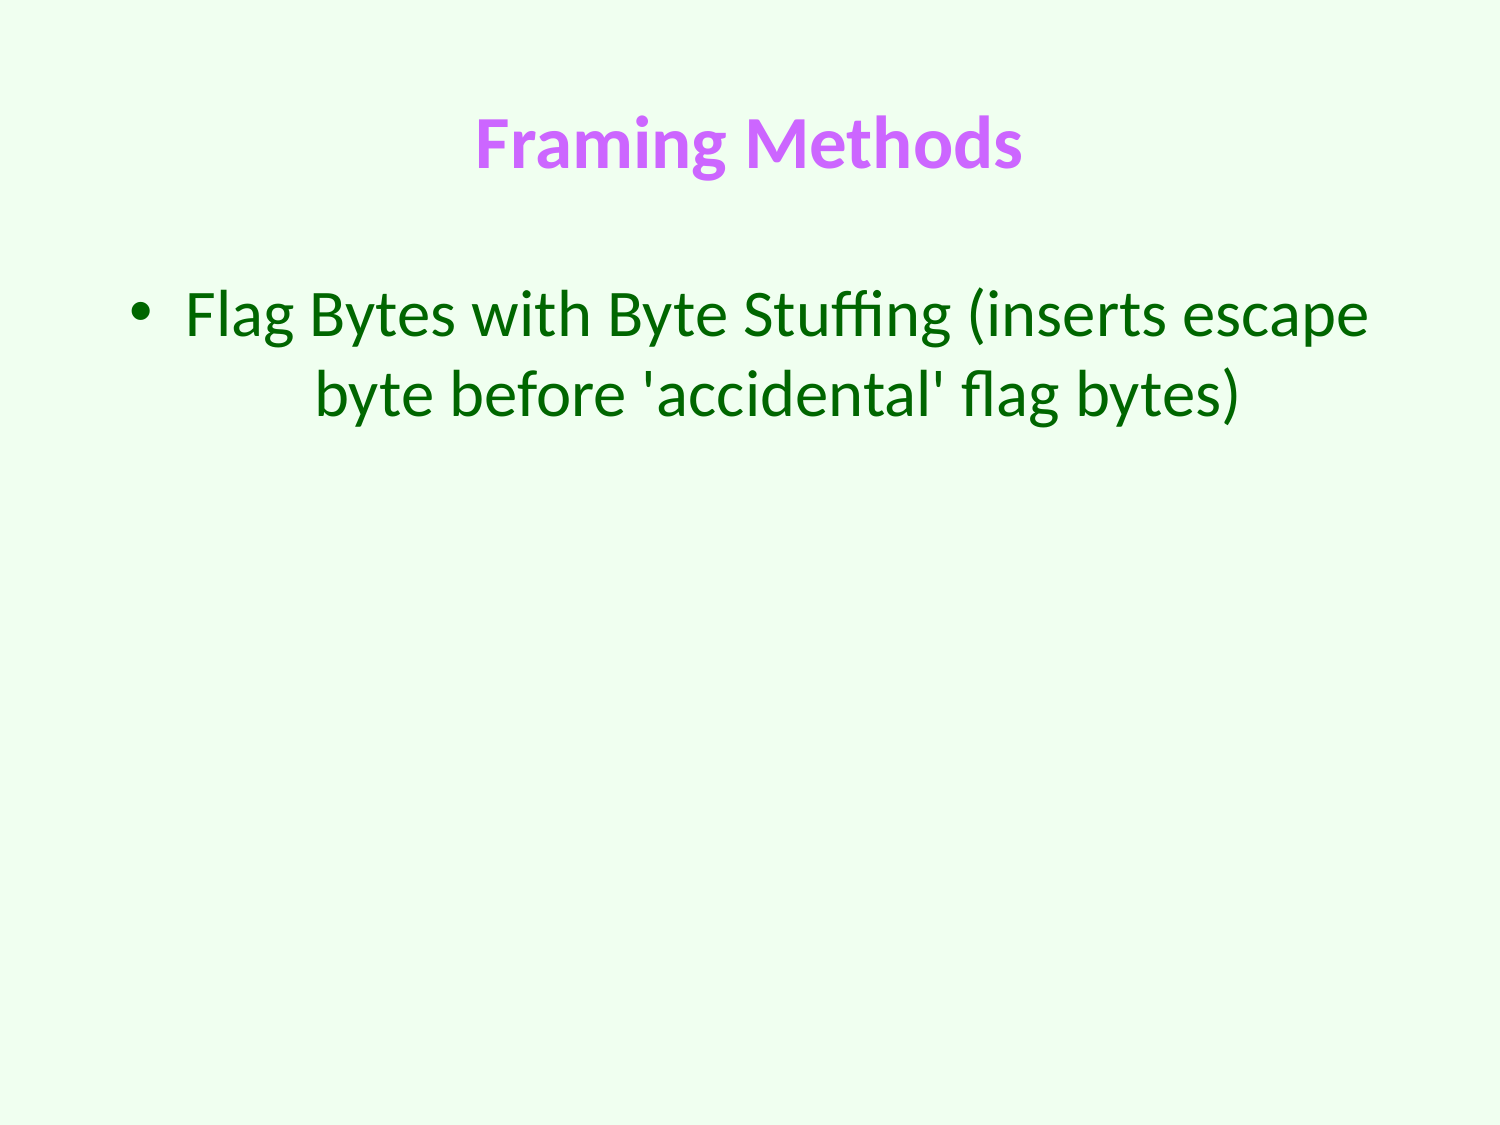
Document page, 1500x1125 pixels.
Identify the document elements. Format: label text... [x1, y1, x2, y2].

title Framing Methods [75, 45, 1425, 233]
list Flag Bytes with Byte Stuffing (inserts escape byte before 'accidental' flag bytes) [75, 262, 1425, 1005]
